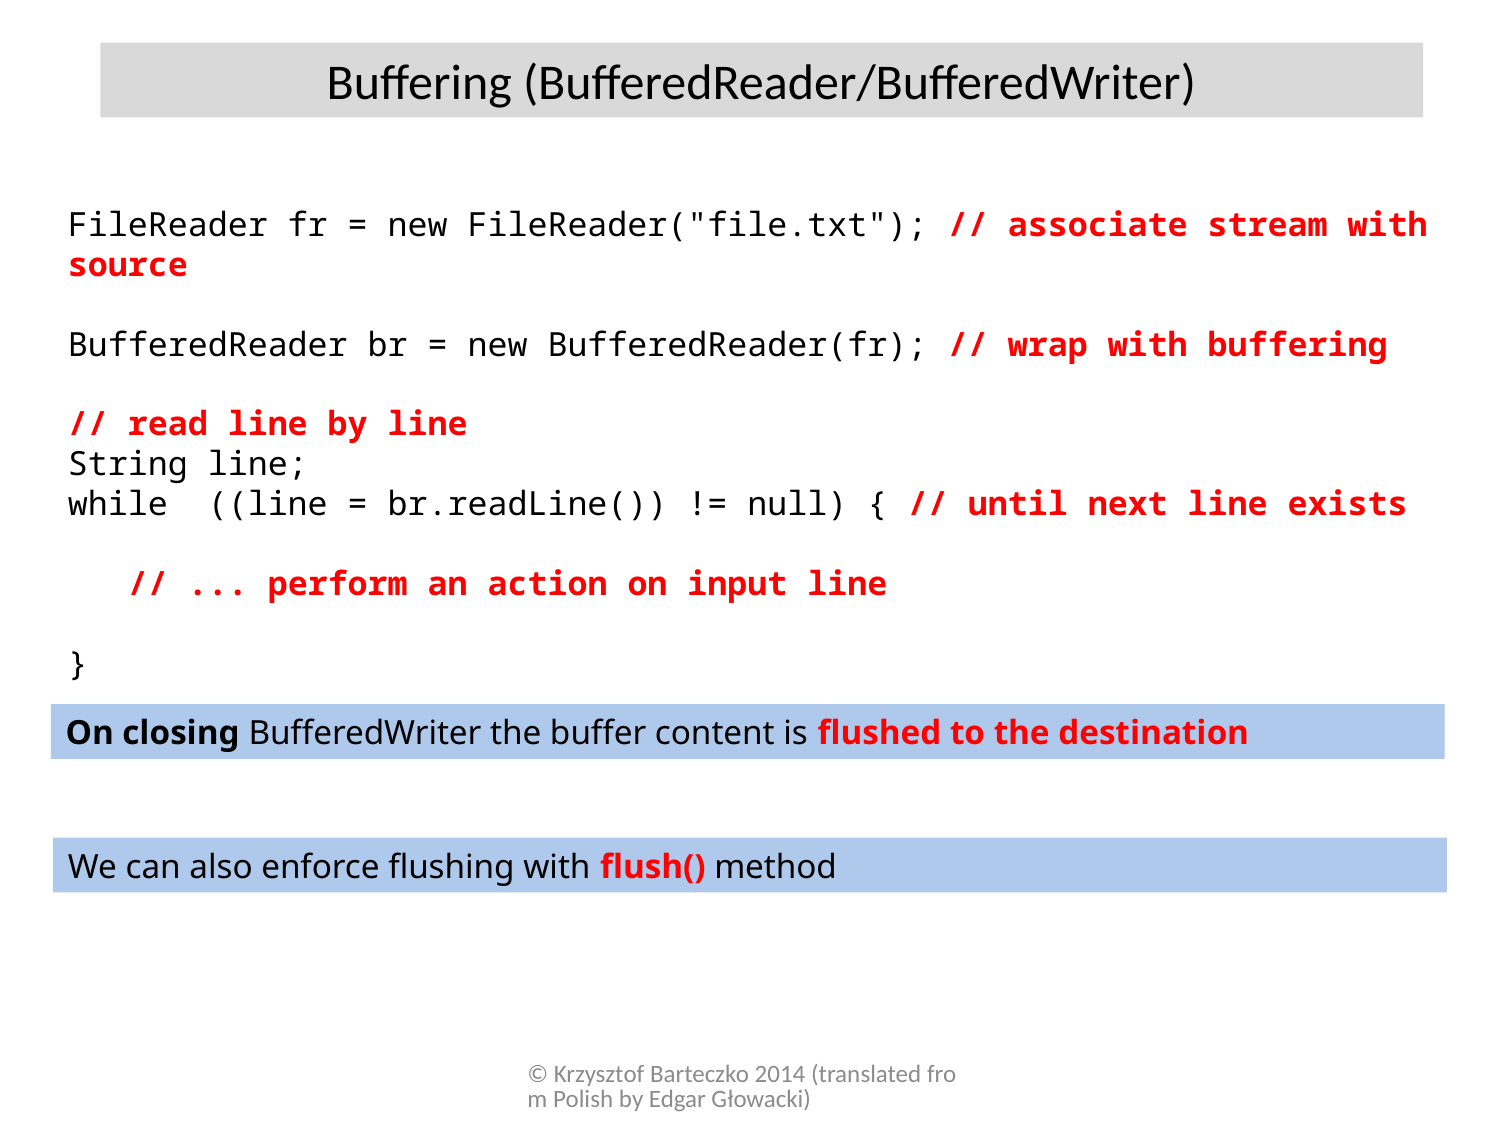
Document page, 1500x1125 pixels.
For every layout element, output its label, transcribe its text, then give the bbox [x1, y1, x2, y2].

text_box On closing BufferedWriter the buffer content is flushed to the destination [50, 704, 1445, 759]
text_box FileReader fr = new FileReader("file.txt"); // associate stream with source BufferedReader br = new BufferedReader(fr); // wrap with buffering // read line by line String line; while ((line = br.readLine()) != null) { // until next line exists // ... perform an action on input line } [53, 195, 1459, 690]
text_box We can also enforce flushing with flush() method [53, 837, 1447, 893]
text_box Buffering (BufferedReader/BufferedWriter) [100, 42, 1424, 118]
footer © Krzysztof Barteczko 2014 (translated from Polish by Edgar Głowacki) [512, 1042, 988, 1103]
